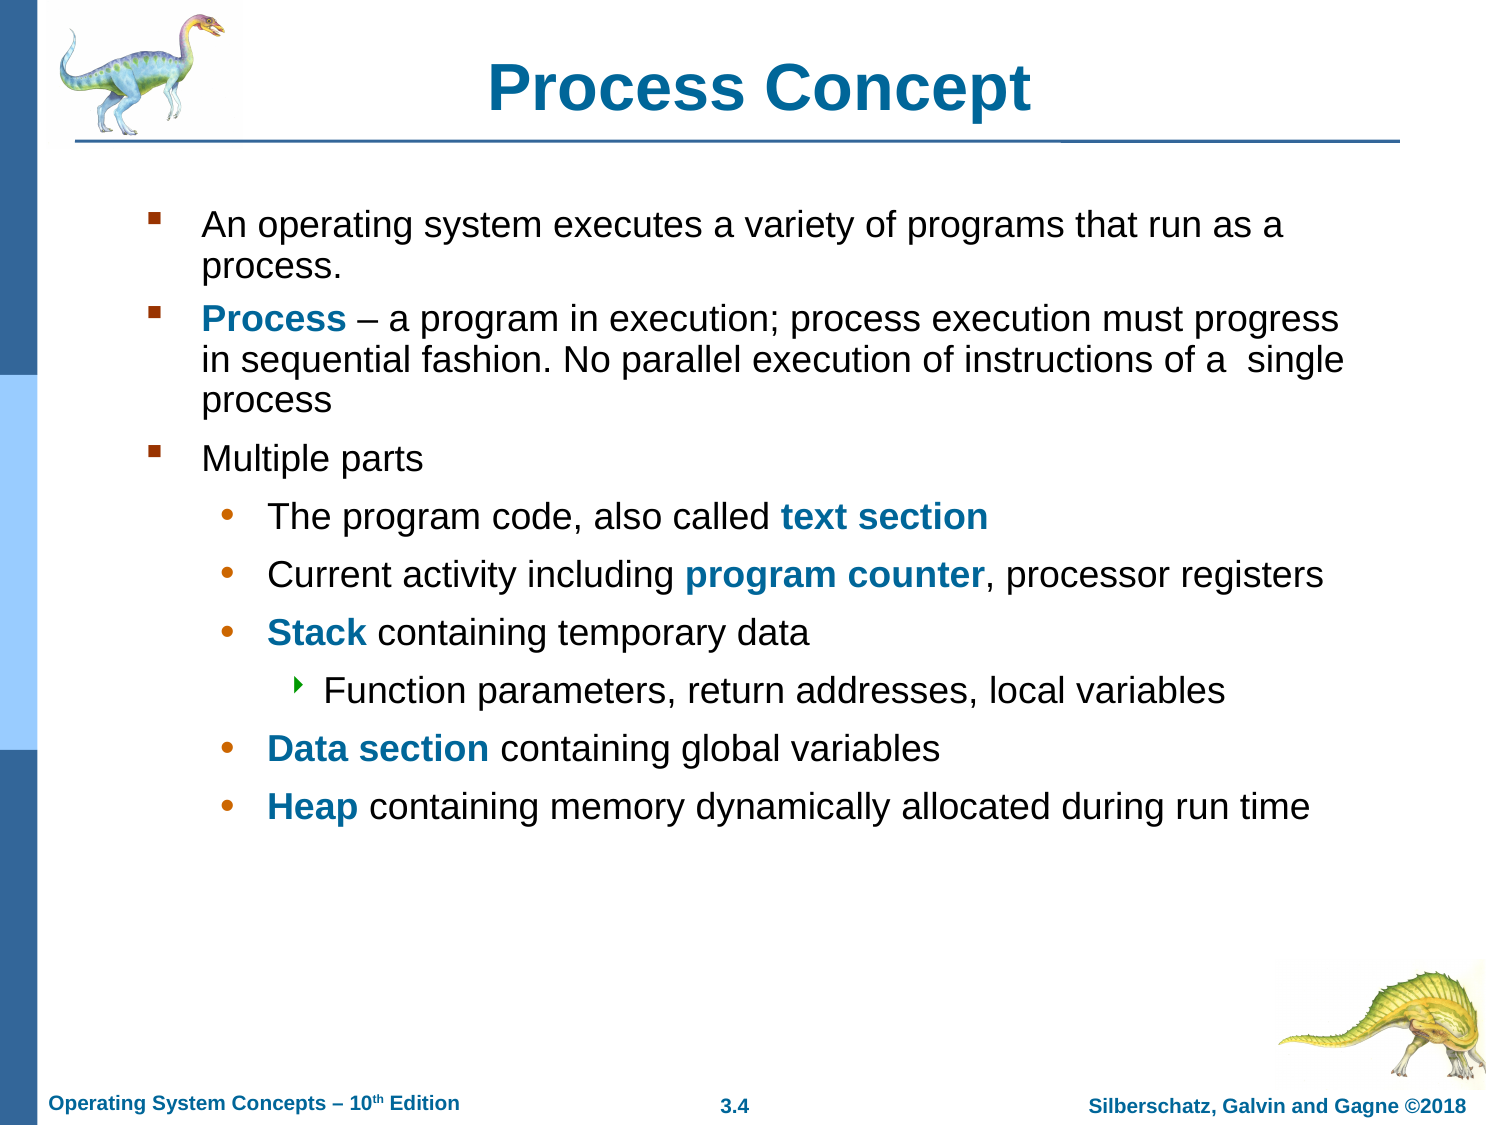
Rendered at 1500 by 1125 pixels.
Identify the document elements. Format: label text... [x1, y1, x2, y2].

picture [46, 0, 243, 149]
picture [1275, 959, 1486, 1090]
title Process Concept [258, 36, 1261, 131]
list An operating system executes a variety of programs that run as a process. Process – a program in execution; process execution must progress in sequential fashion. No parallel execution of instructions of a single process Multiple parts The program code, also called text section Current activity including program counter, processor registers Stack containing temporary data Function parameters, return addresses, local variables Data section containing global variables Heap containing memory dynamically allocated during run time [130, 197, 1381, 979]
